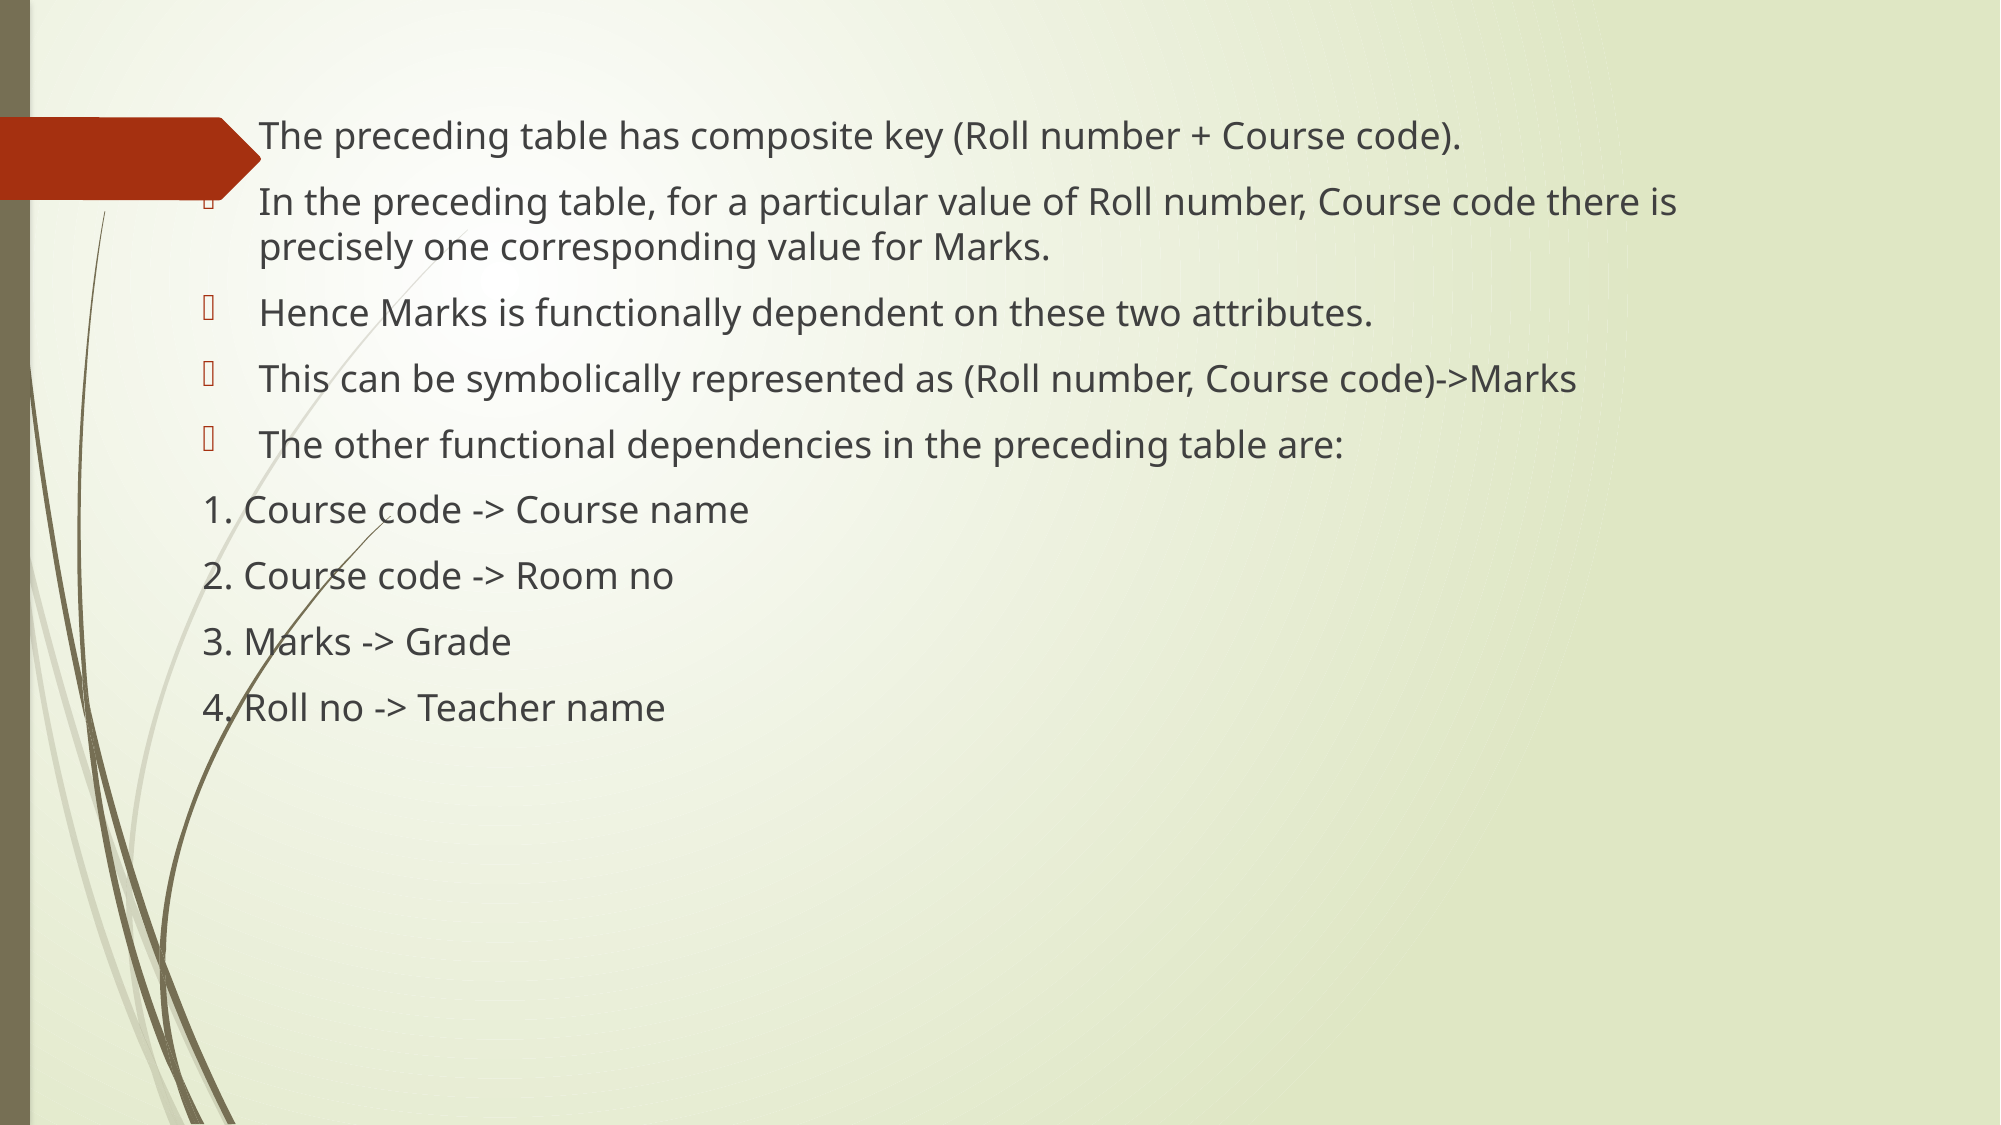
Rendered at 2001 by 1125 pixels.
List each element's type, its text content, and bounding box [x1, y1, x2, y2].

list The preceding table has composite key (Roll number + Course code). In the preceding table, for a particular value of Roll number, Course code there is precisely one corresponding value for Marks. Hence Marks is functionally dependent on these two attributes. This can be symbolically represented as (Roll number, Course code)->Marks The other functional dependencies in the preceding table are: 1. Course code -> Course name 2. Course code -> Room no 3. Marks -> Grade 4. Roll no -> Teacher name [187, 38, 1813, 950]
